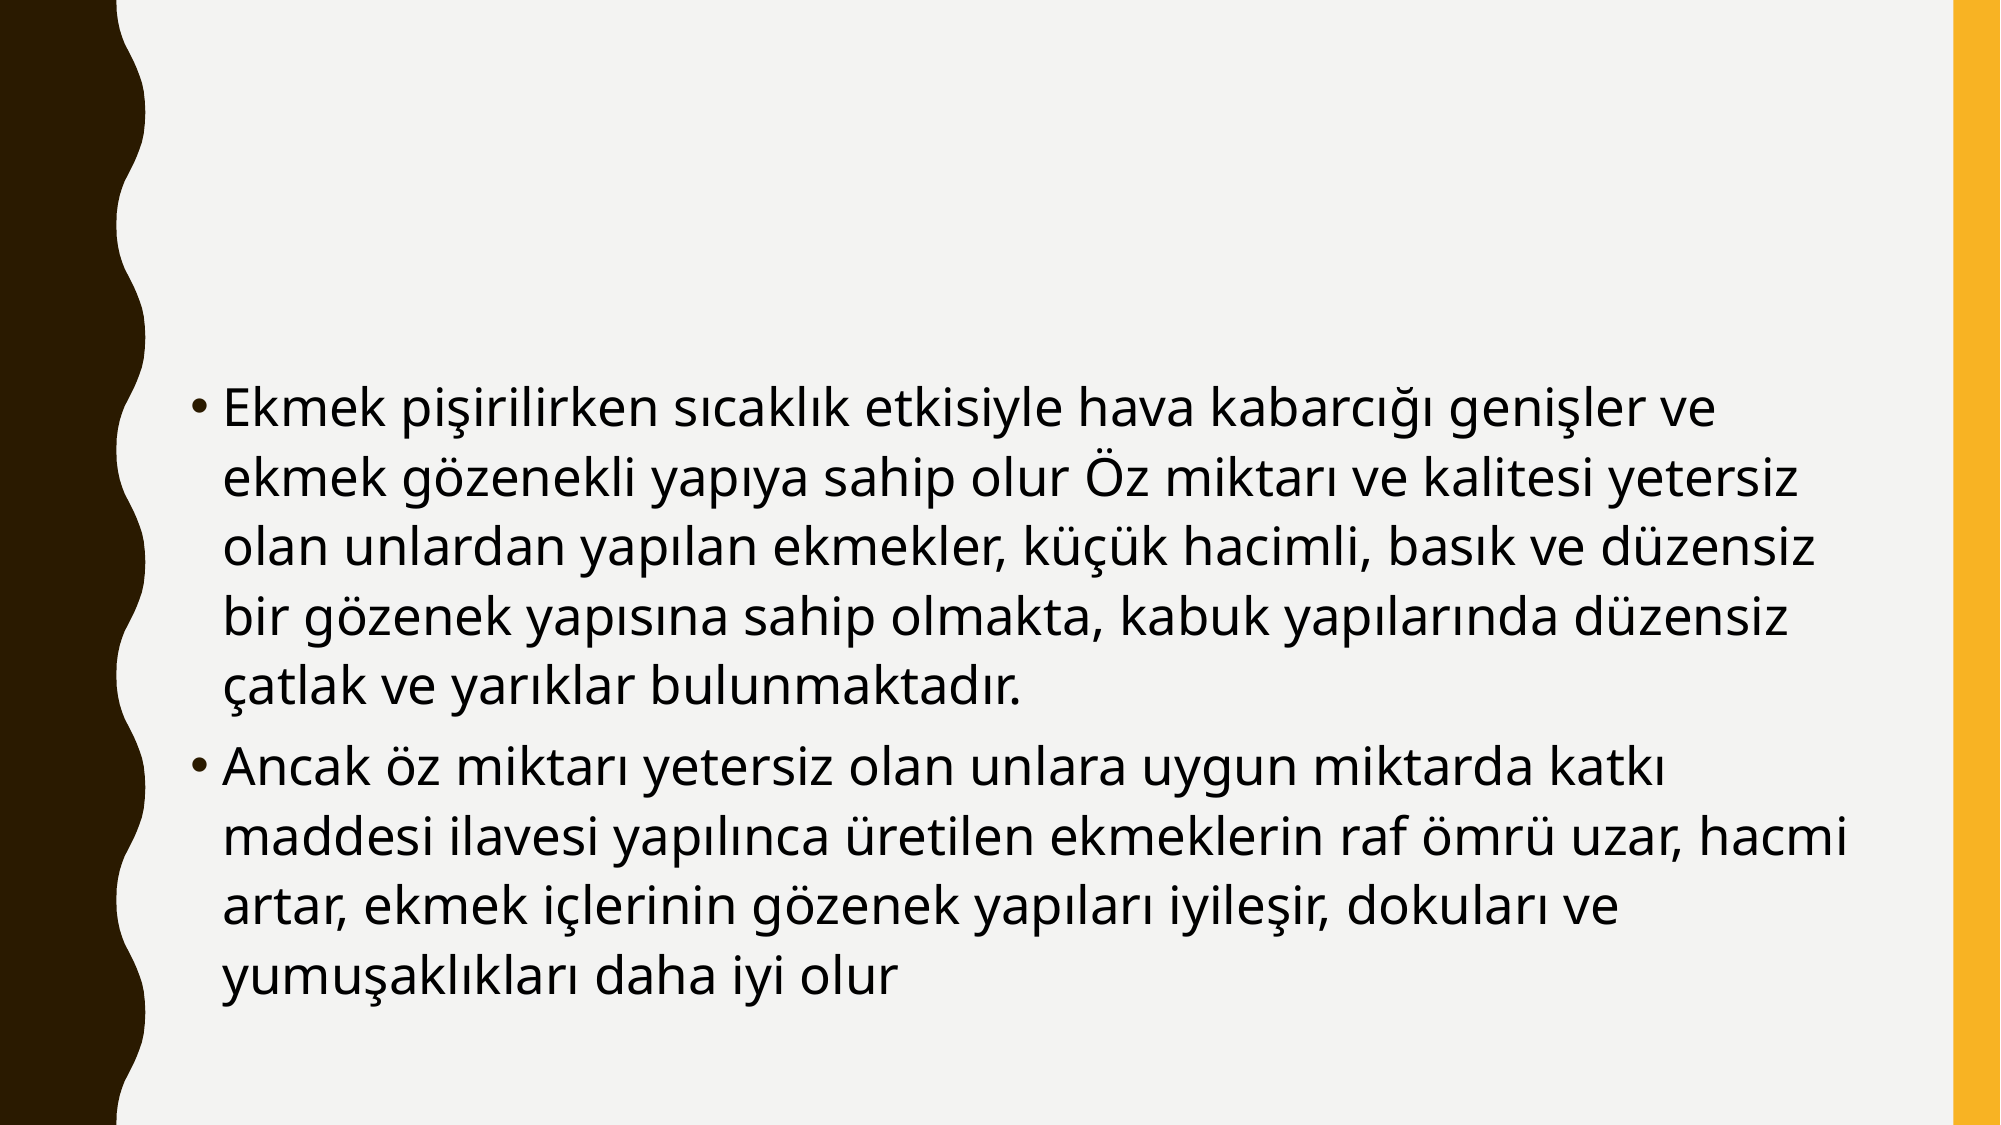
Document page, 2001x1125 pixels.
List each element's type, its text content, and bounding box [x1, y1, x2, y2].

list Ekmek pişirilirken sıcaklık etkisiyle hava kabarcığı genişler ve ekmek gözenekli yapıya sahip olur Öz miktarı ve kalitesi yetersiz olan unlardan yapılan ekmekler, küçük hacimli, basık ve düzensiz bir gözenek yapısına sahip olmakta, kabuk yapılarında düzensiz çatlak ve yarıklar bulunmaktadır. Ancak öz miktarı yetersiz olan unlara uygun miktarda katkı maddesi ilavesi yapılınca üretilen ekmeklerin raf ömrü uzar, hacmi artar, ekmek içlerinin gözenek yapıları iyileşir, dokuları ve yumuşaklıkları daha iyi olur [175, 360, 1887, 1013]
